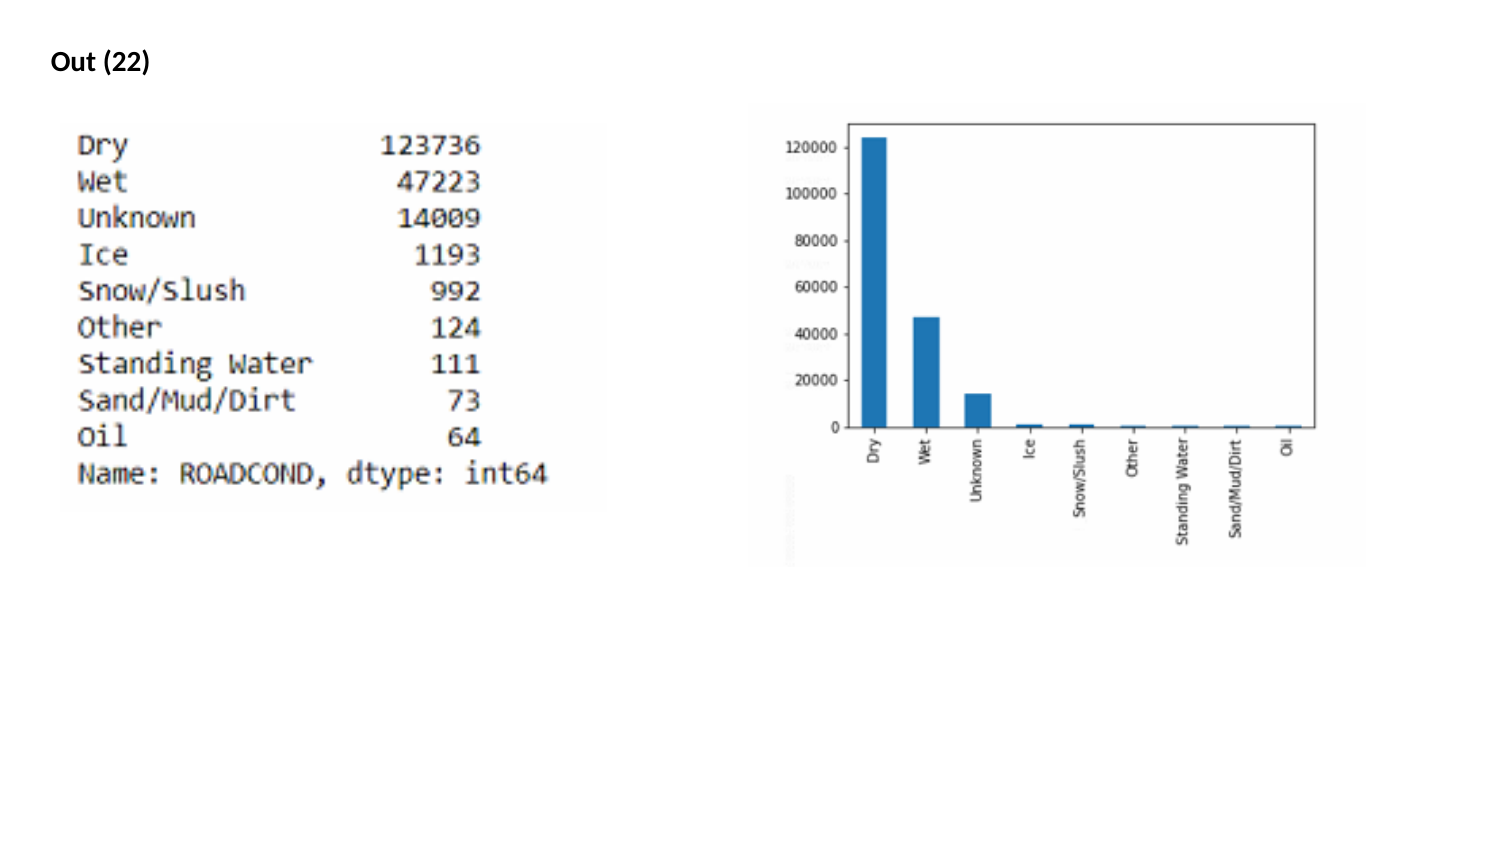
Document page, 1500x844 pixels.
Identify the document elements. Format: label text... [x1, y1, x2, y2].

picture [59, 123, 607, 512]
picture [748, 103, 1366, 567]
text_box Out (22) [36, 34, 166, 85]
